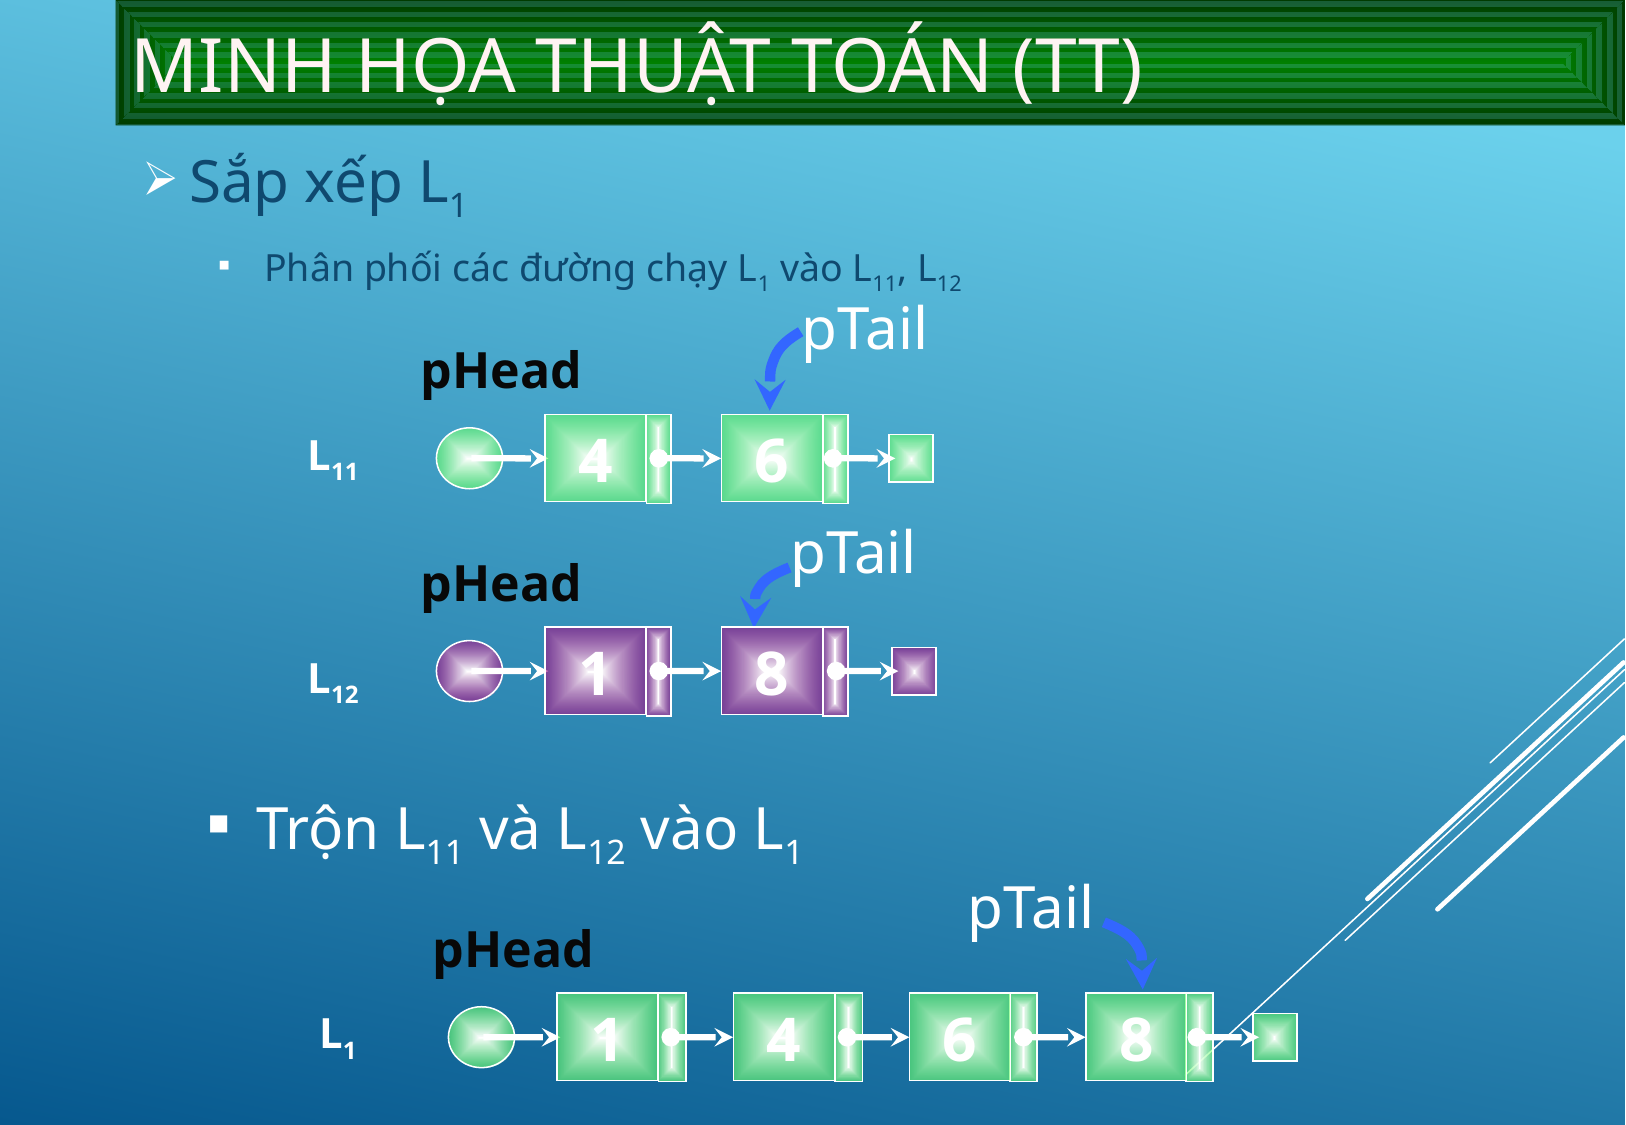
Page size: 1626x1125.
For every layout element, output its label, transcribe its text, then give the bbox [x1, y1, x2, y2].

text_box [292, 290, 934, 504]
list Sắp xếp L1 Phân phối các đường chạy L1 vào L11, L12 [127, 125, 1625, 315]
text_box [292, 514, 937, 717]
title Minh họa thuật toán (tt) [115, 0, 1625, 126]
text_box Trộn L11 và L12 vào L1 [151, 784, 1510, 879]
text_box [304, 869, 1298, 1083]
